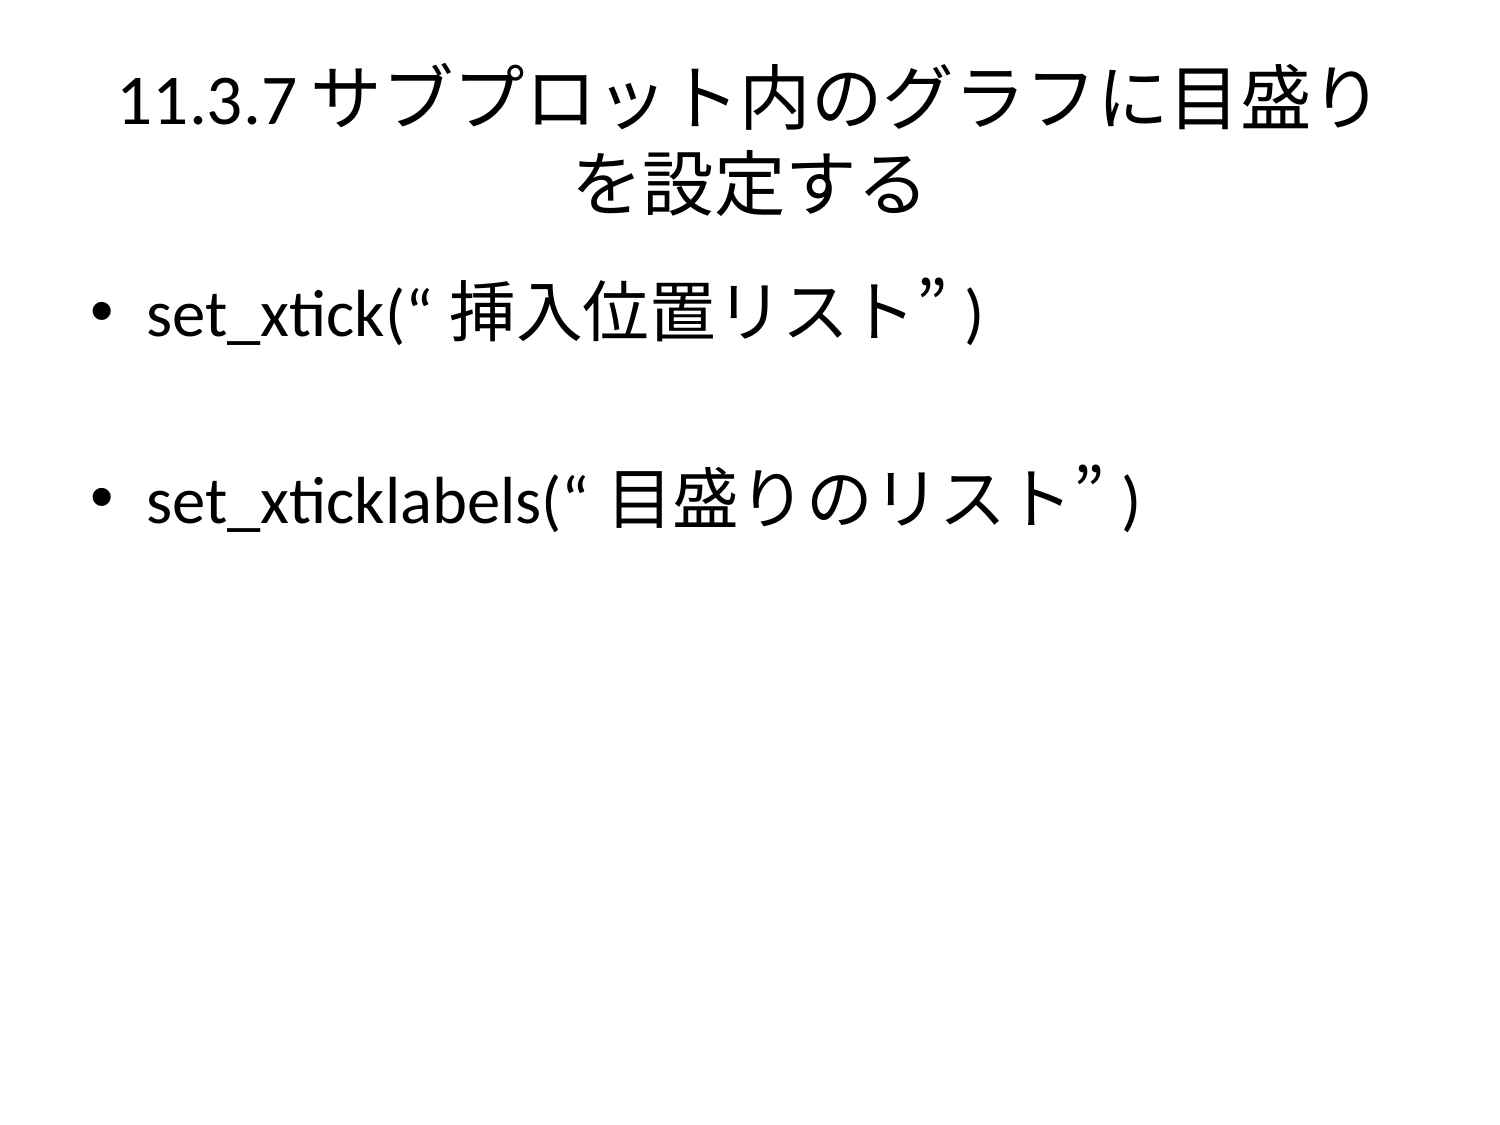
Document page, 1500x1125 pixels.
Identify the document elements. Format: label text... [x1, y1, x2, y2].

title 11.3.7サブプロット内のグラフに目盛りを設定する [75, 45, 1425, 233]
list set_xtick(“挿入位置リスト”) set_xticklabels(“目盛りのリスト”) [75, 262, 1425, 1005]
